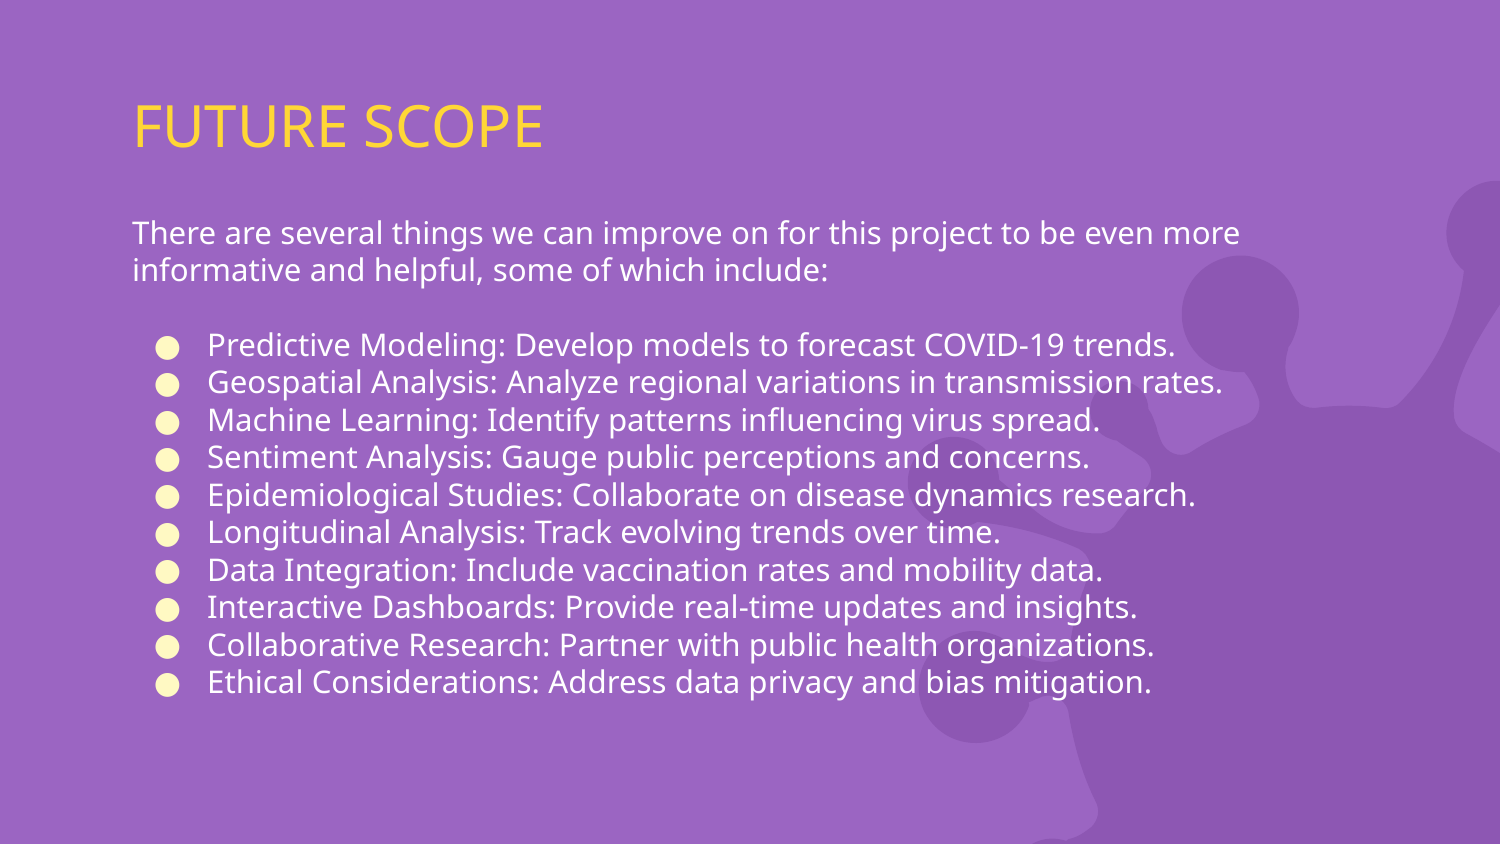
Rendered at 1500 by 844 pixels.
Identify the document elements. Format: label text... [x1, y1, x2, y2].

subtitle There are several things we can improve on for this project to be even more informative and helpful, some of which include: Predictive Modeling: Develop models to forecast COVID-19 trends. Geospatial Analysis: Analyze regional variations in transmission rates. Machine Learning: Identify patterns influencing virus spread. Sentiment Analysis: Gauge public perceptions and concerns. Epidemiological Studies: Collaborate on disease dynamics research. Longitudinal Analysis: Track evolving trends over time. Data Integration: Include vaccination rates and mobility data. Interactive Dashboards: Provide real-time updates and insights. Collaborative Research: Partner with public health organizations. Ethical Considerations: Address data privacy and bias mitigation. [117, 197, 1383, 718]
title FUTURE SCOPE [117, 74, 1383, 152]
